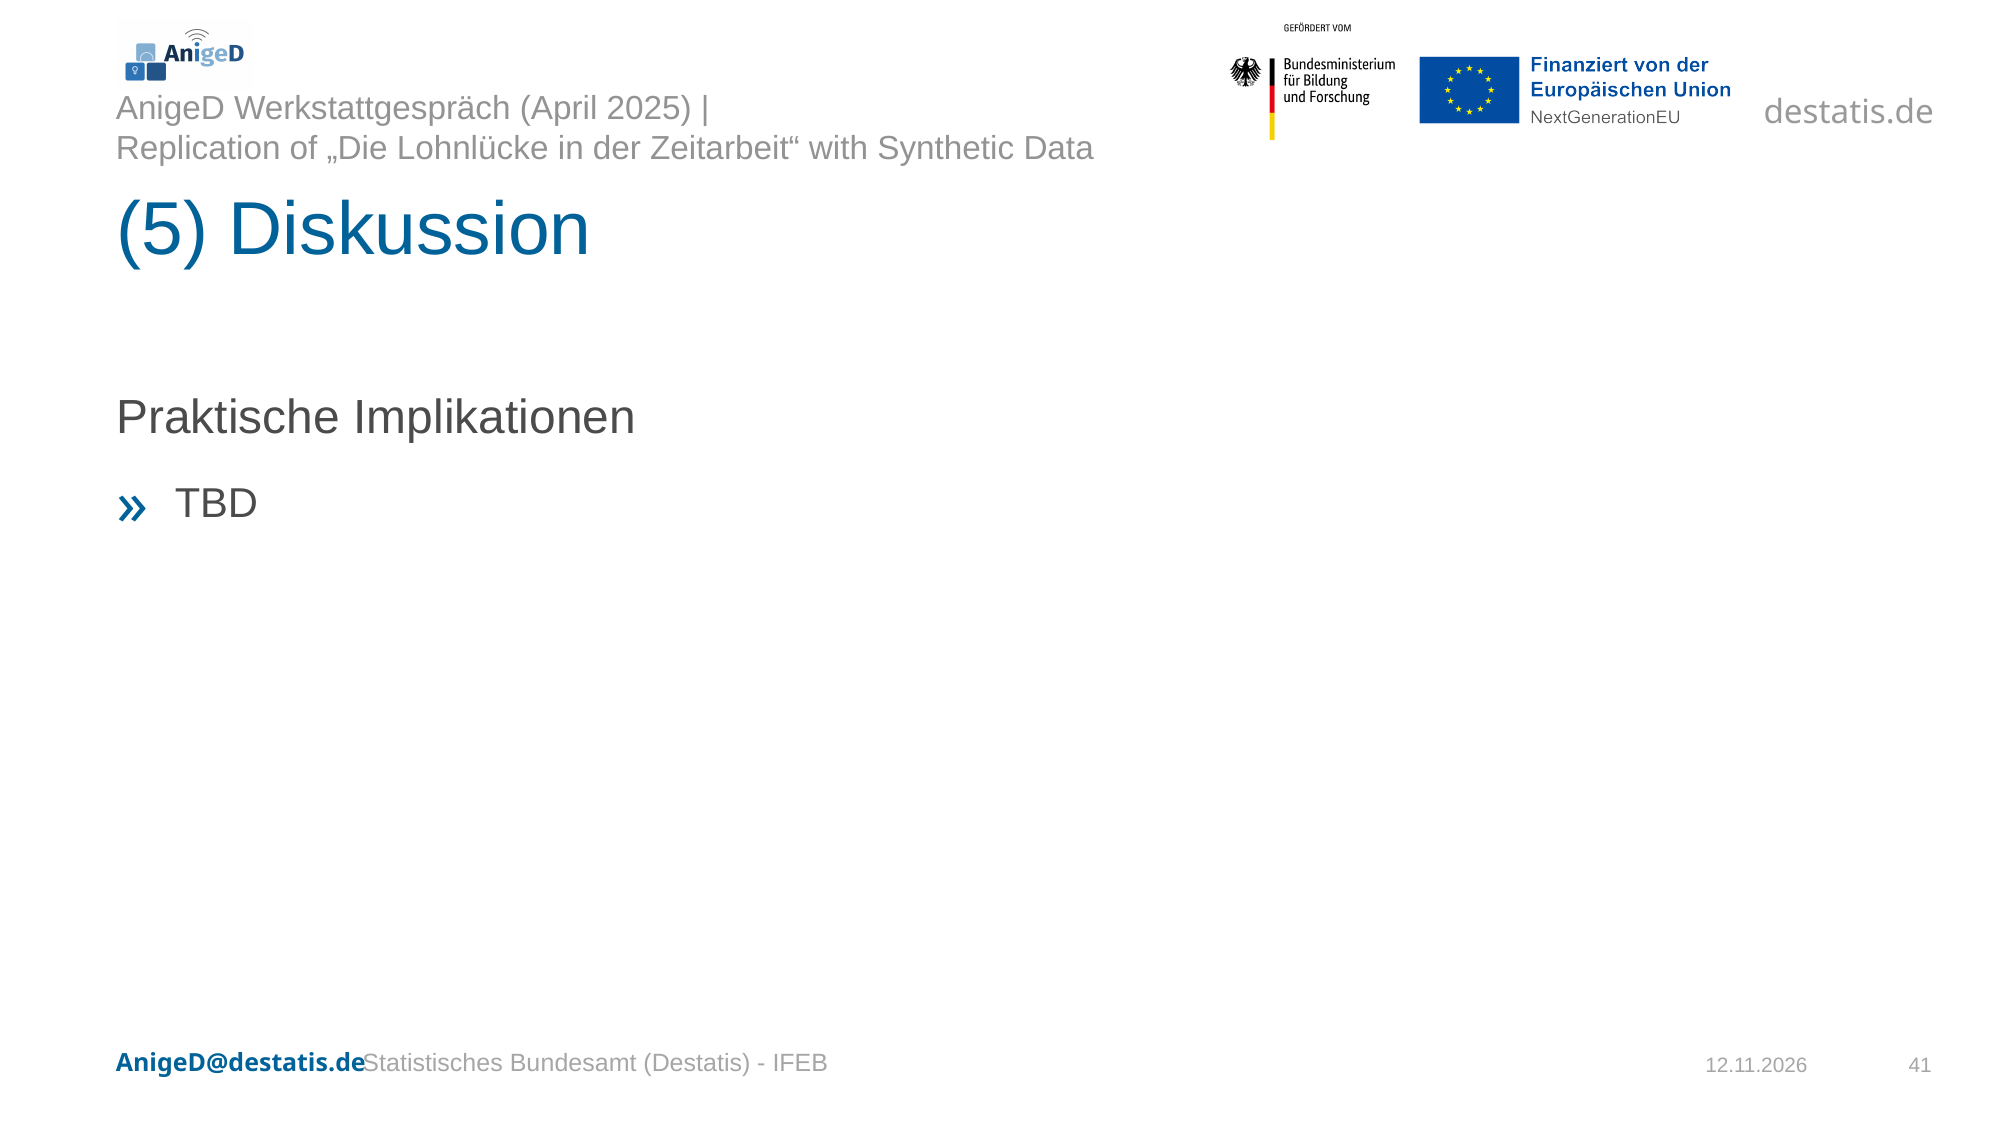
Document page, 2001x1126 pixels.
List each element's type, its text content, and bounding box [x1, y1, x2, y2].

footer Statistisches Bundesamt (Destatis) - IFEB [362, 1033, 1550, 1077]
picture [1207, 4, 1744, 167]
slide_number 41 [1818, 1033, 1932, 1077]
picture [116, 18, 253, 90]
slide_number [1561, 1033, 1808, 1077]
title (5) Diskussion [116, 183, 1934, 282]
list Praktische Implikationen TBD [116, 385, 1934, 953]
